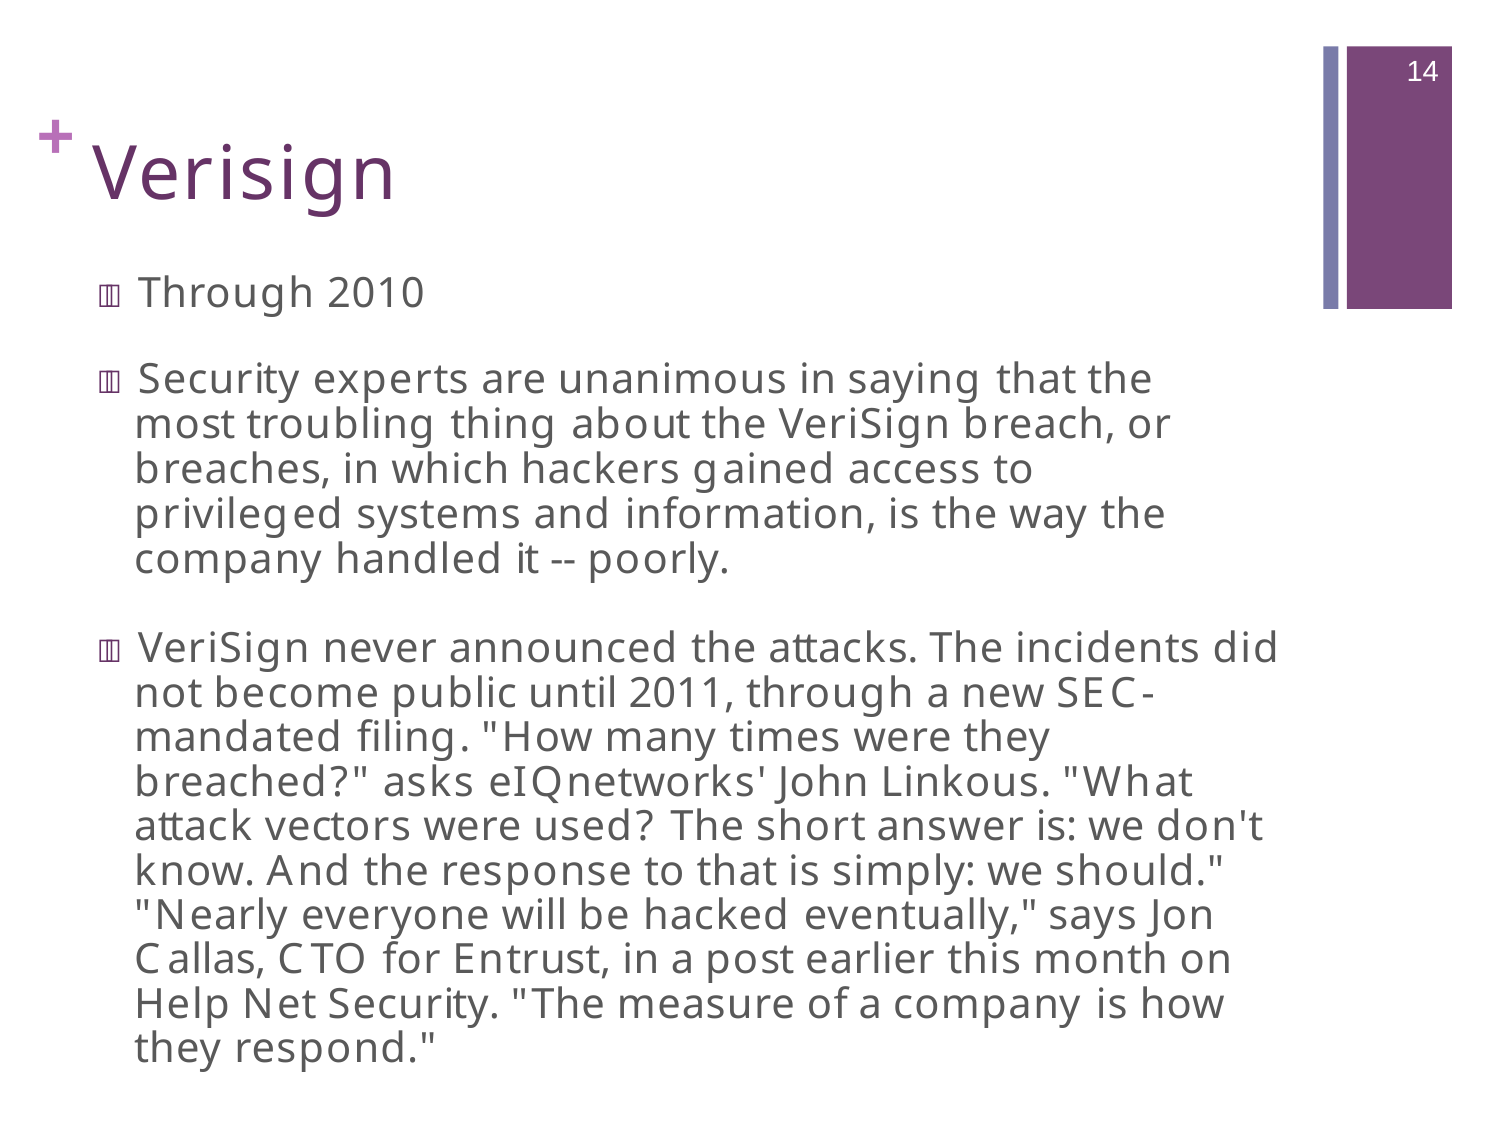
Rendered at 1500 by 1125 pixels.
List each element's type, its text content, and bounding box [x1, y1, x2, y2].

text_box  Through 2010  Security experts are unanimous in saying that the most troubling thing about the VeriSign breach, or breaches, in which hackers gained access to privileged systems and information, is the way the company handled it -- poorly.  VeriSign never announced the attacks. The incidents did not become public until 2011, through a new SEC-mandated filing. "How many times were they breached?" asks eIQnetworks' John Linkous. "What attack vectors were used? The short answer is: we don't know. And the response to that is simply: we should." "Nearly everyone will be hacked eventually," says Jon Callas, CTO for Entrust, in a post earlier this month on Help Net Security. "The measure of a company is how they respond." [94, 265, 1288, 1072]
title + Verisign [34, 86, 1466, 275]
text_box 14 [1404, 52, 1442, 88]
